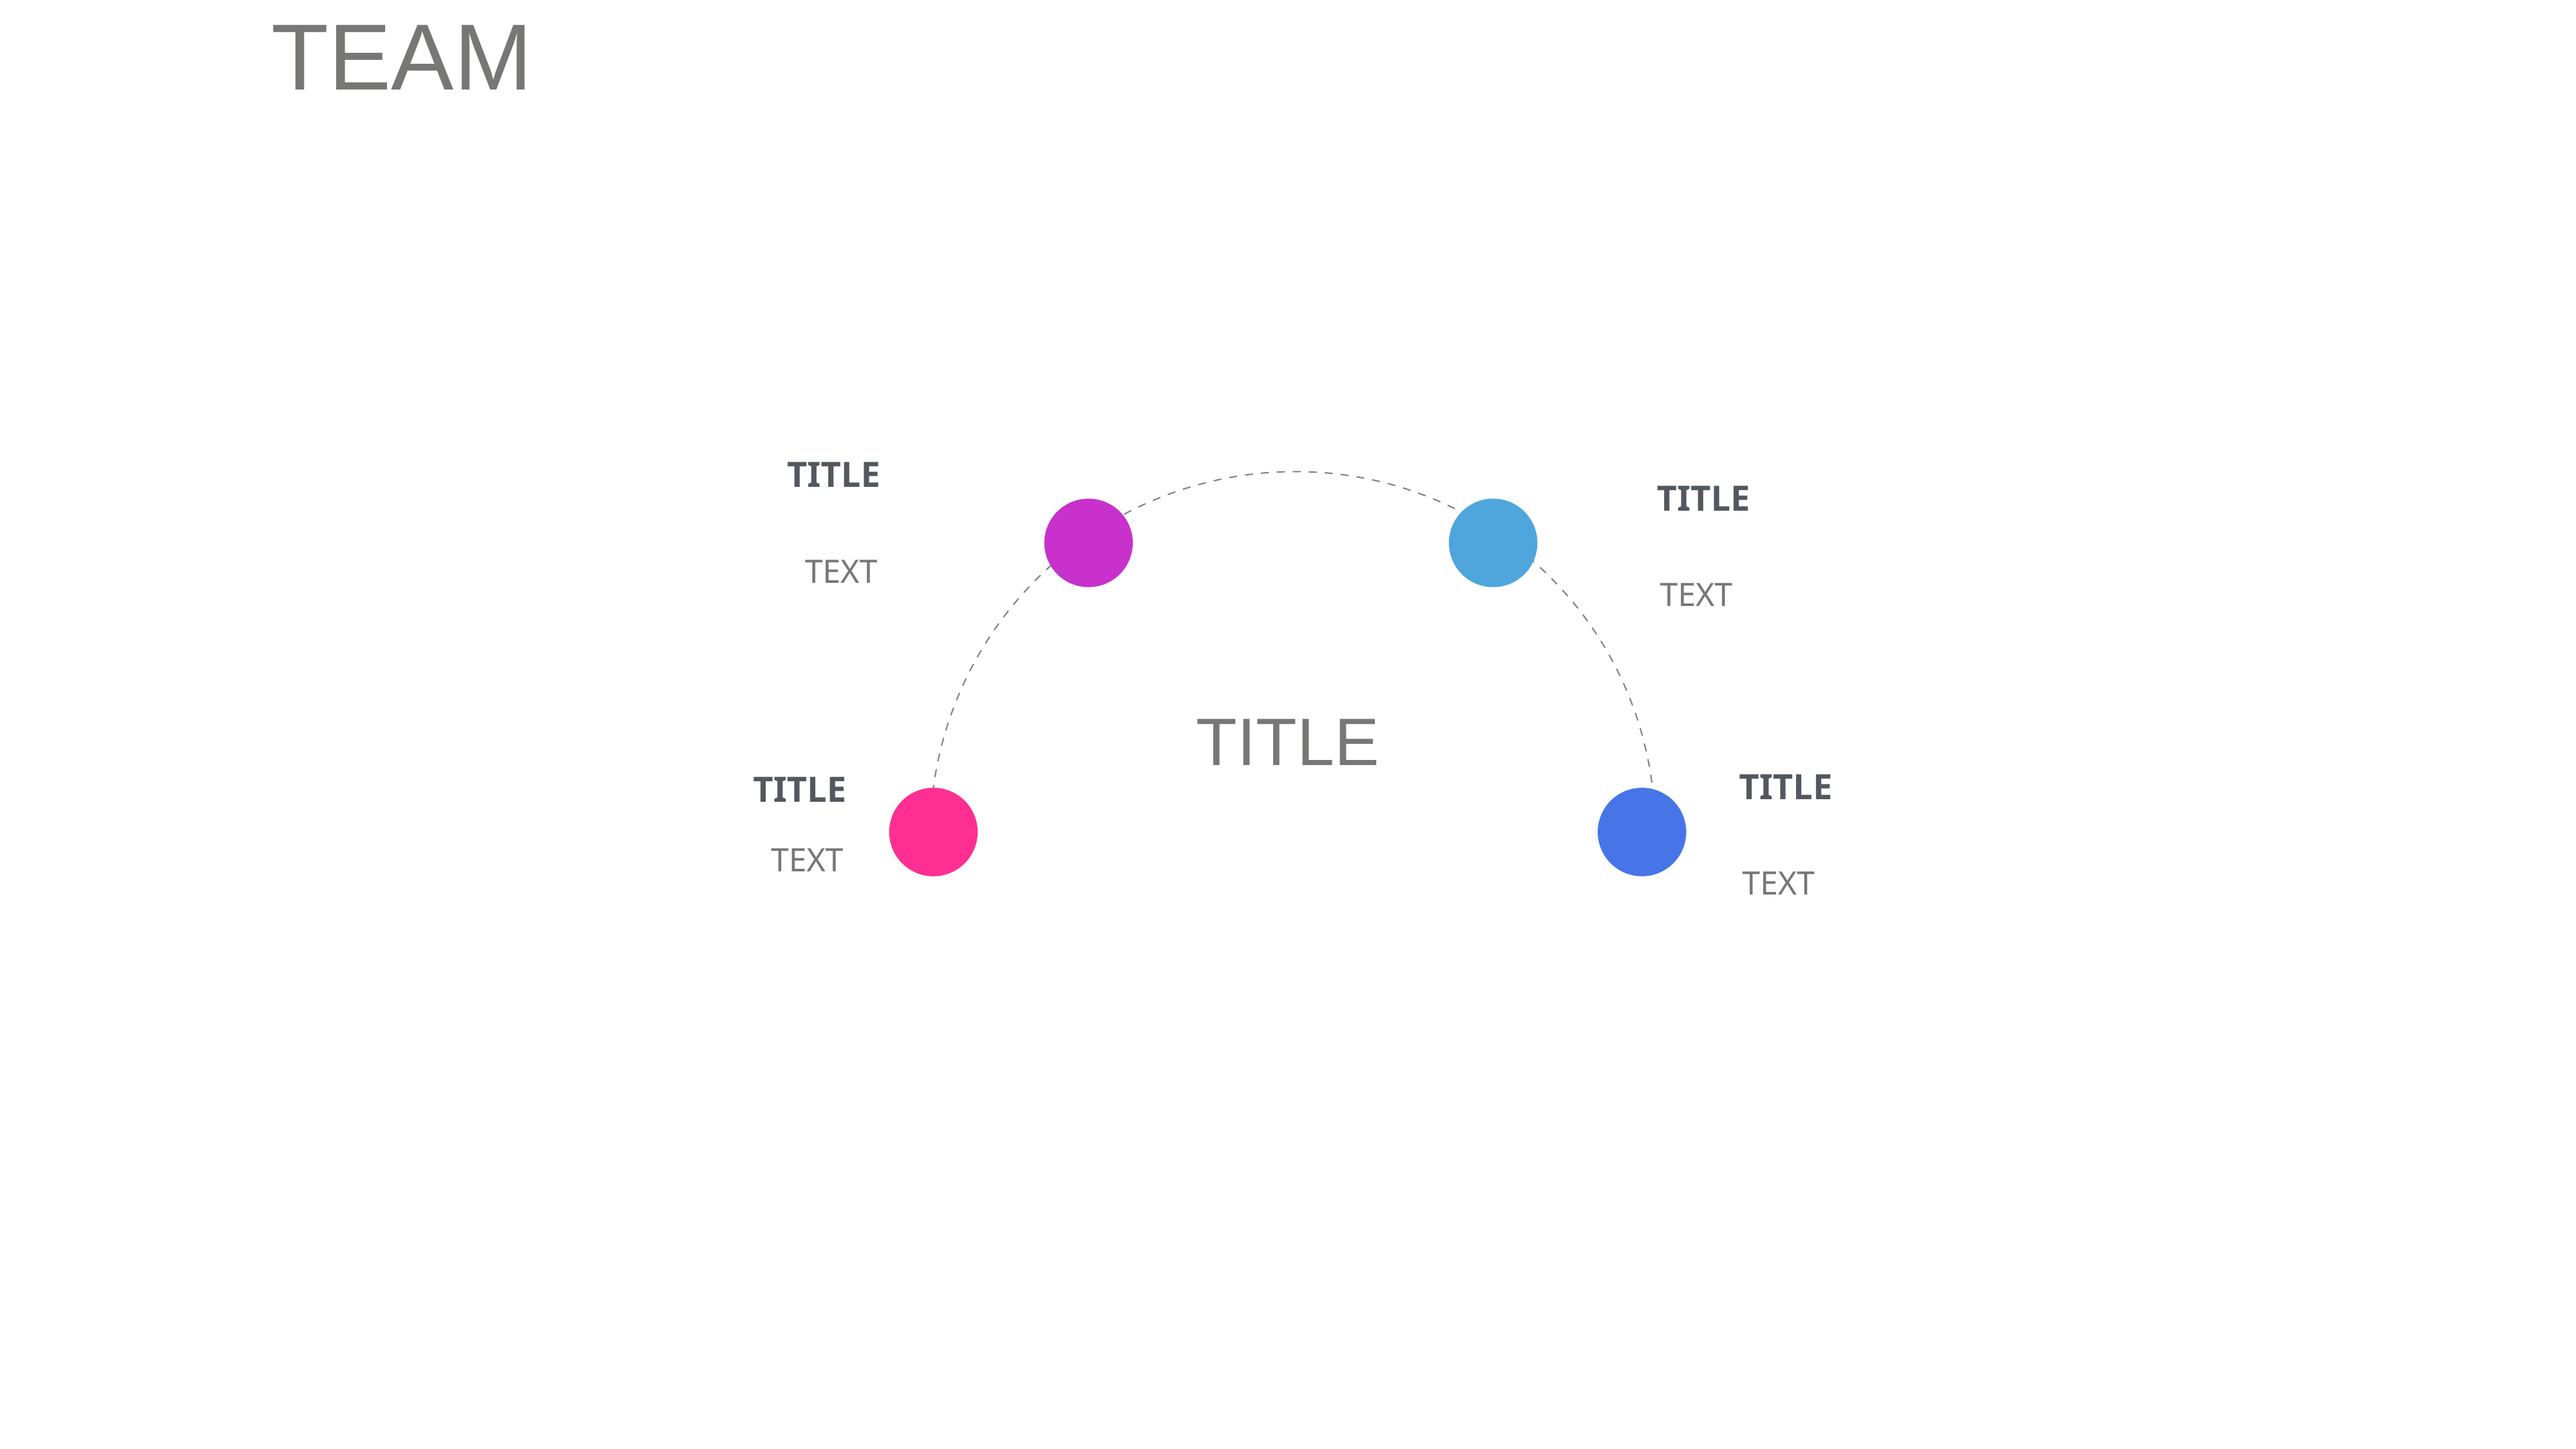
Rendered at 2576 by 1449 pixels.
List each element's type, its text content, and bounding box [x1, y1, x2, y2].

text_box TEAM [262, 0, 2576, 120]
text_box [1044, 498, 1133, 587]
text_box [1597, 788, 1687, 876]
text_box [1448, 498, 1538, 587]
text_box TITLE [787, 444, 881, 495]
text_box [889, 788, 978, 876]
text_box TEXT [407, 831, 844, 878]
text_box TEXT [425, 543, 878, 590]
text_box [933, 471, 1653, 809]
text_box TEXT [1742, 855, 2151, 902]
text_box TITLE [753, 759, 847, 810]
text_box TEXT [1660, 566, 2192, 613]
text_box TITLE [1041, 697, 1535, 790]
text_box TITLE [1739, 756, 1833, 807]
text_box TITLE [1656, 468, 1750, 518]
